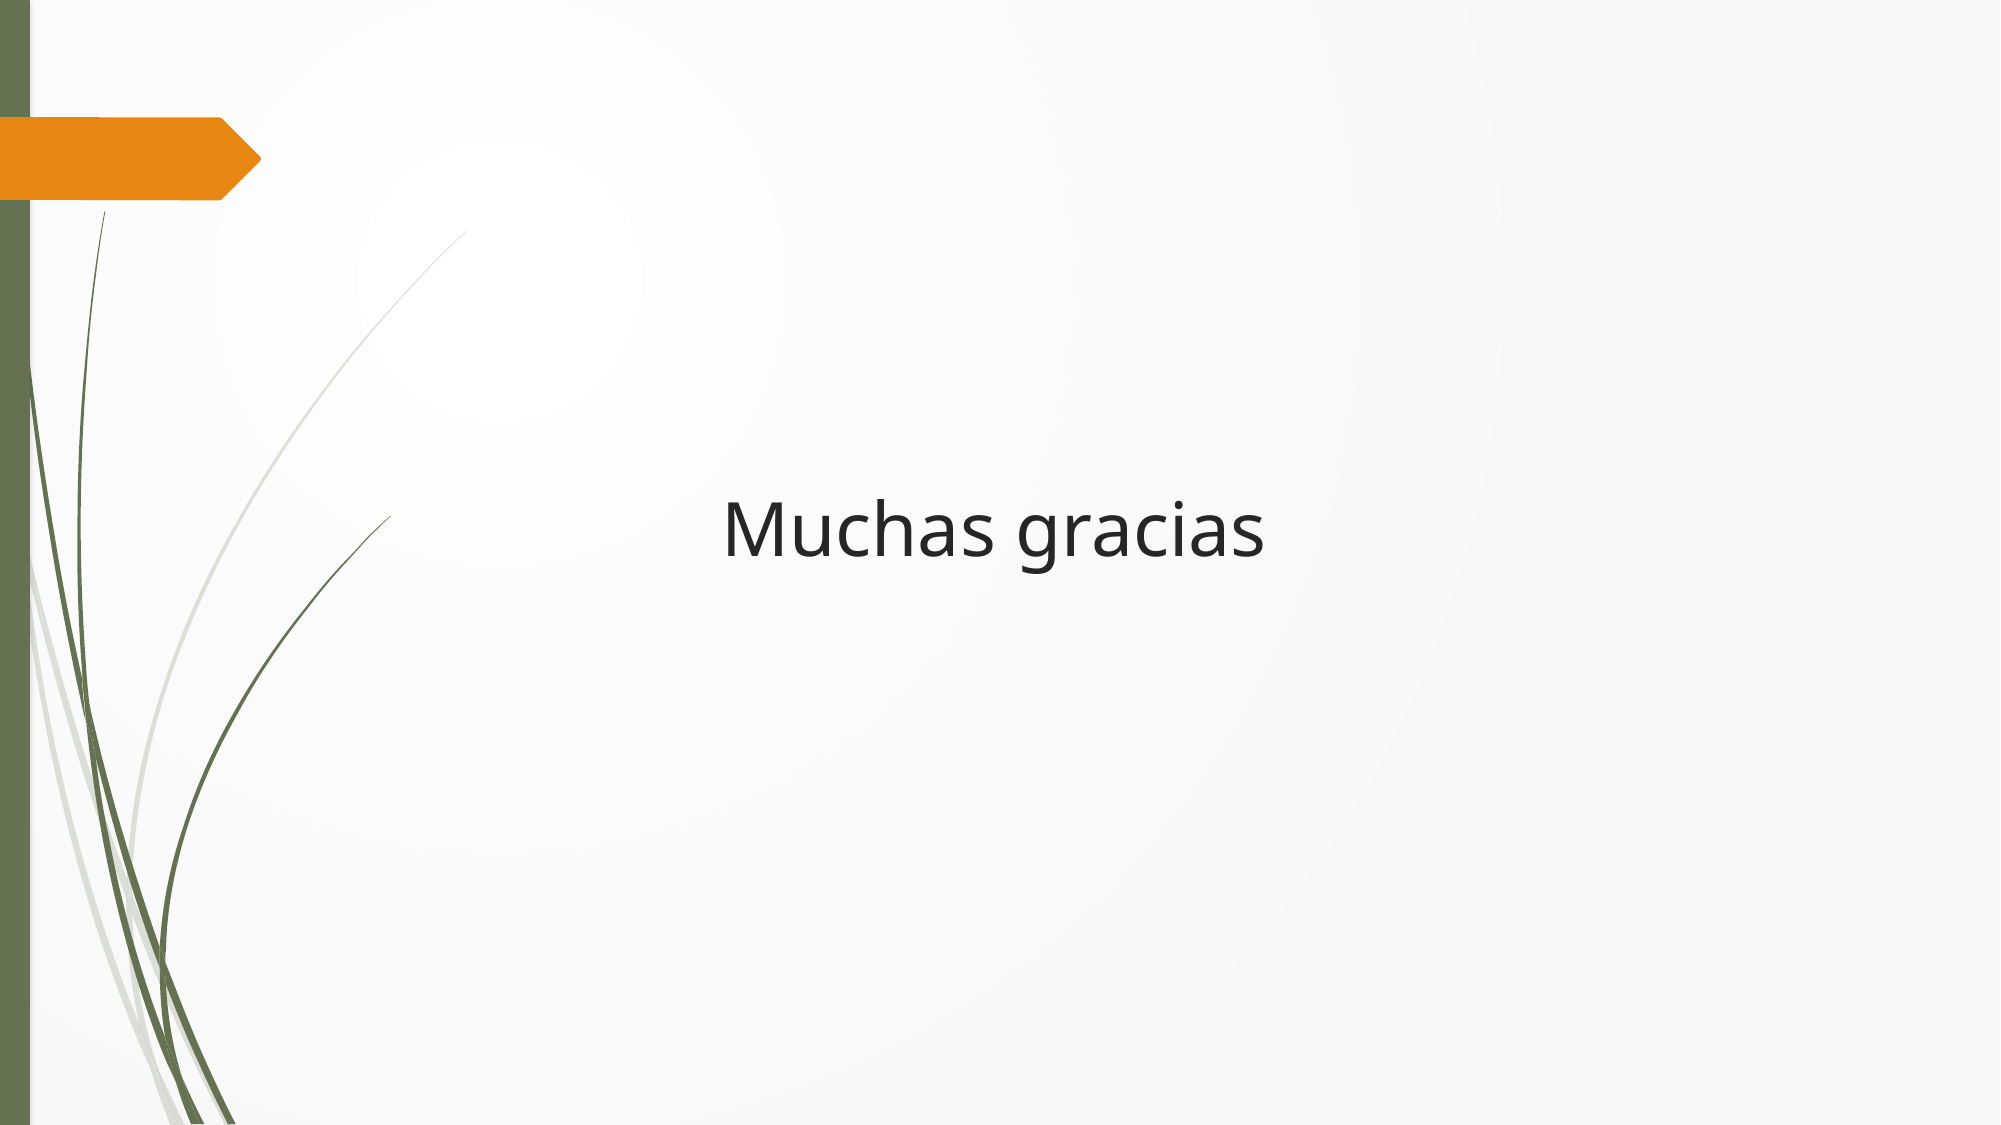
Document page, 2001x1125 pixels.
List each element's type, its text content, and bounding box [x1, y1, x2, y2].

title Muchas gracias [706, 473, 2000, 652]
